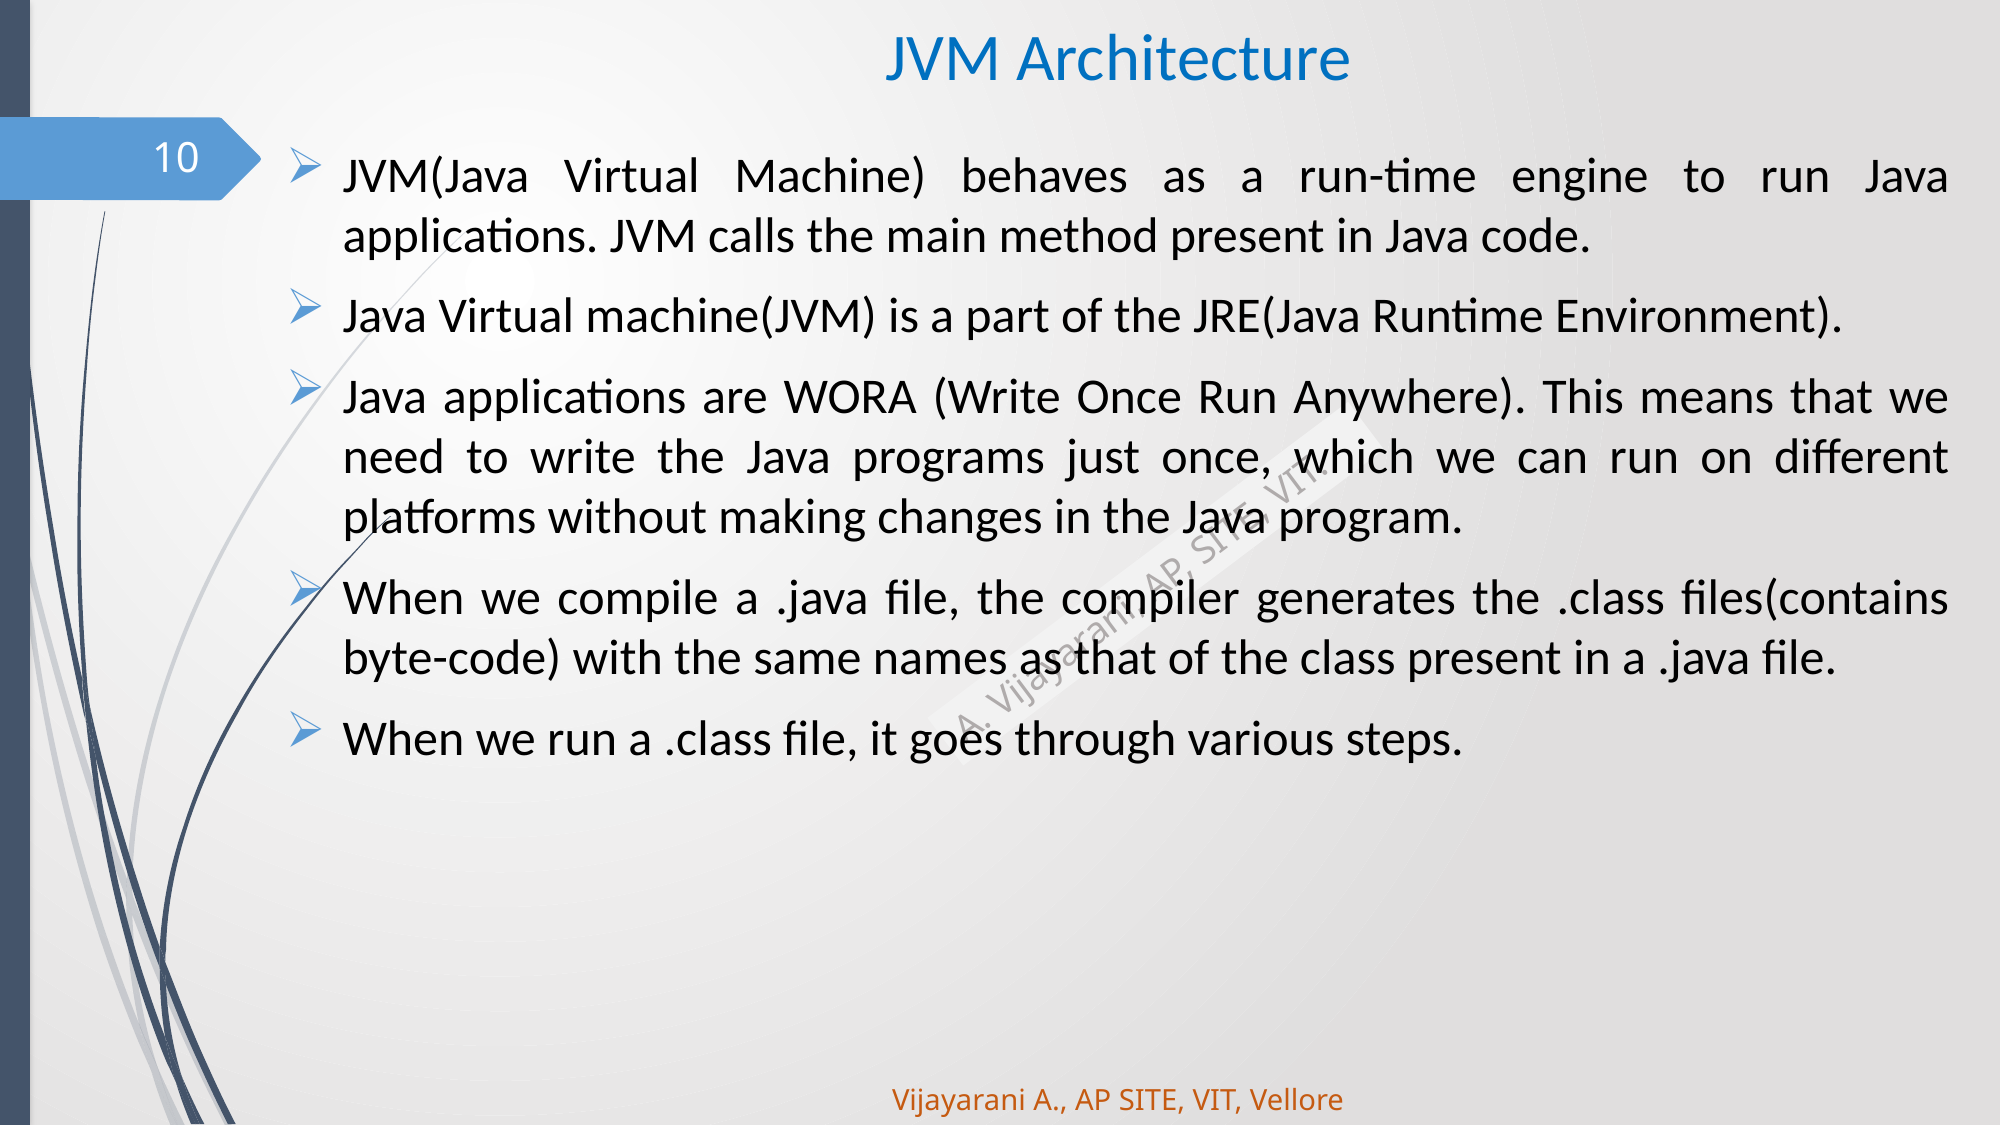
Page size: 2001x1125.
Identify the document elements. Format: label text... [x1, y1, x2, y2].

slide_number 10 [87, 129, 216, 190]
text_box Vijayarani A., AP SITE, VIT, Vellore [271, 1073, 1966, 1124]
title JVM Architecture [271, 6, 1966, 97]
list JVM(Java Virtual Machine) behaves as a run-time engine to run Java applications. JVM calls the main method present in Java code. Java Virtual machine(JVM) is a part of the JRE(Java Runtime Environment). Java applications are WORA (Write Once Run Anywhere). This means that we need to write the Java programs just once, which we can run on different platforms without making changes in the Java program. When we compile a .java file, the compiler generates the .class files(contains byte-code) with the same names as that of the class present in a .java file. When we run a .class file, it goes through various steps. [271, 134, 1966, 1034]
